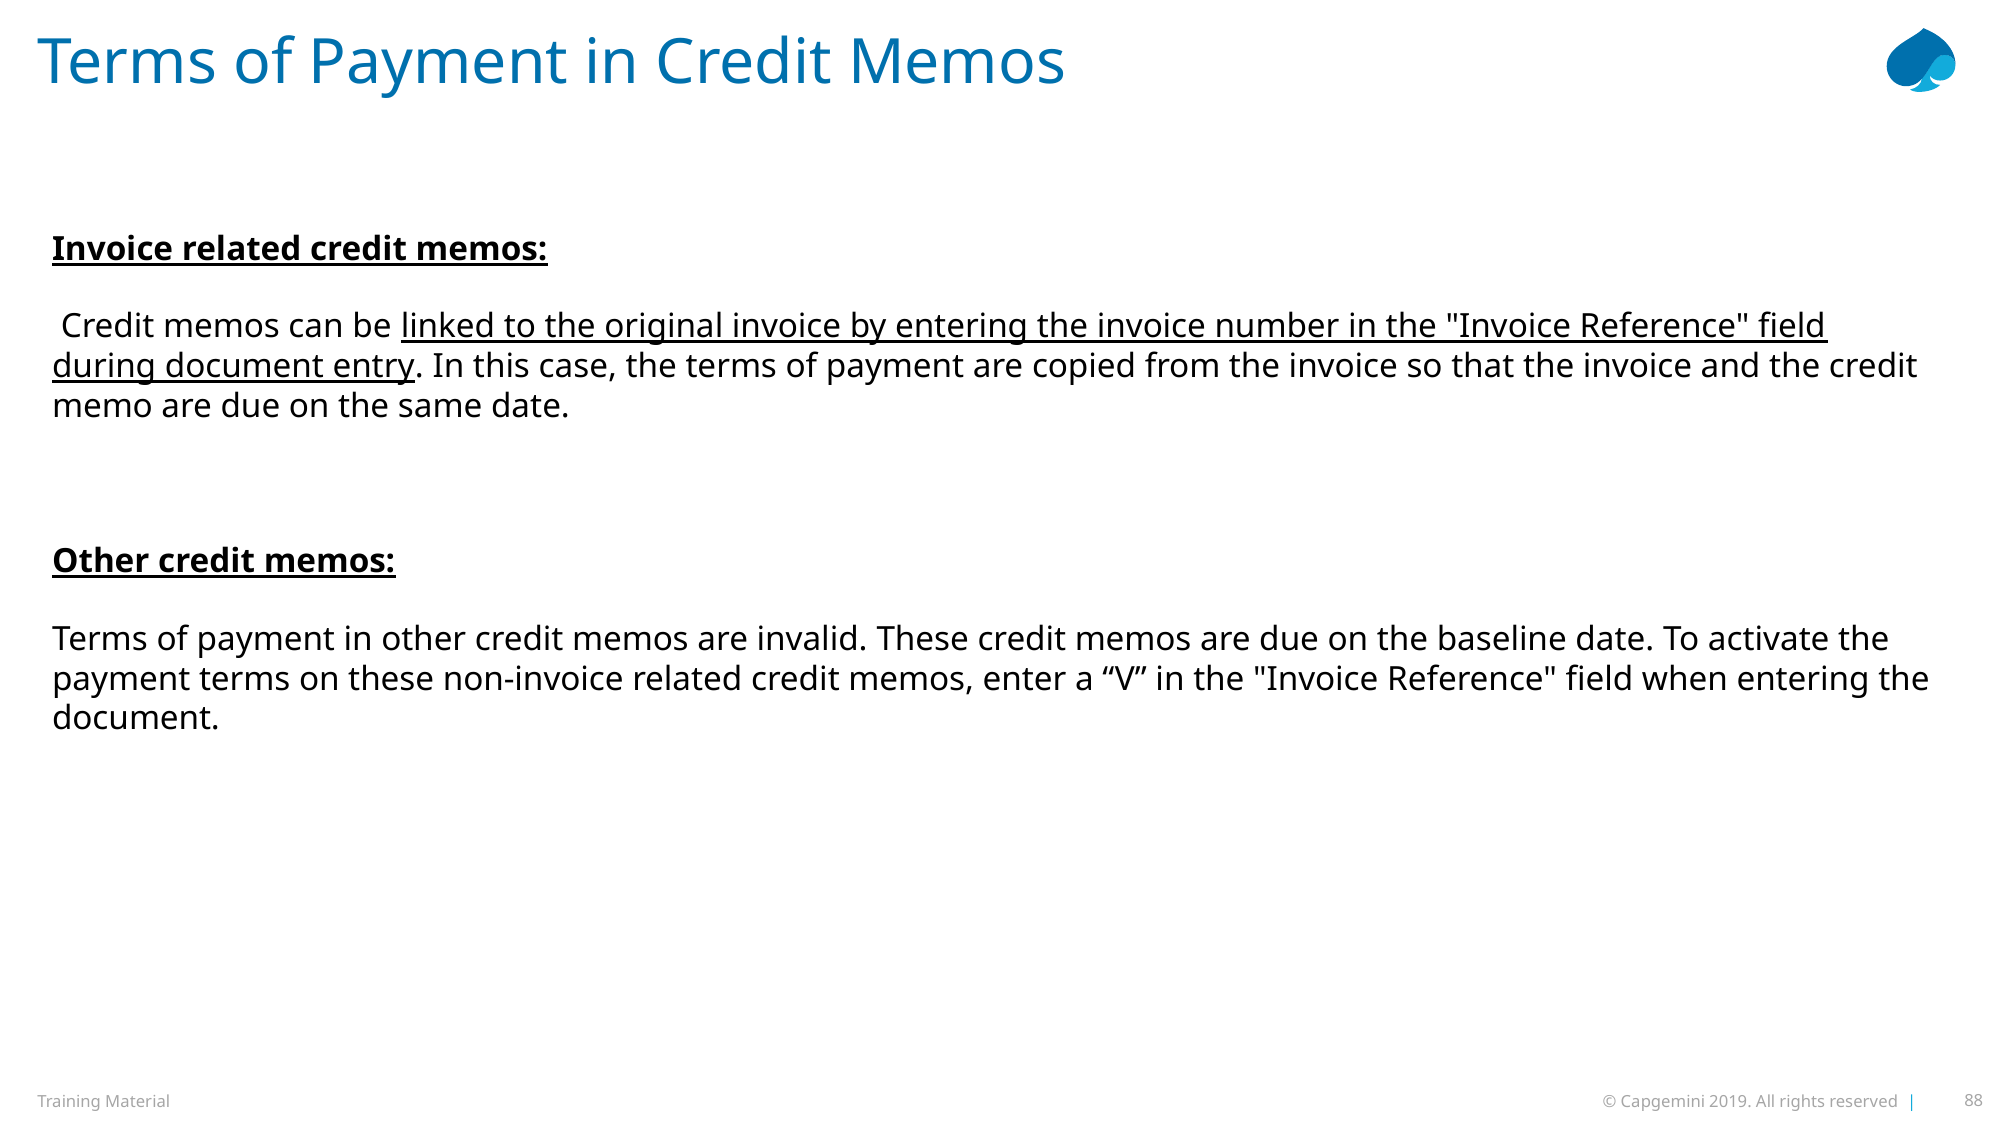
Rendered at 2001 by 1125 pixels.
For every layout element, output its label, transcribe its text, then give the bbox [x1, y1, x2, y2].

title Terms of Payment in Credit Memos [37, 0, 1863, 119]
text_box Invoice related credit memos: Credit memos can be linked to the original invoice by entering the invoice number in the "Invoice Reference" field during document entry. In this case, the terms of payment are copied from the invoice so that the invoice and the credit memo are due on the same date. Other credit memos: Terms of payment in other credit memos are invalid. These credit memos are due on the baseline date. To activate the payment terms on these non-invoice related credit memos, enter a “V” in the "Invoice Reference" field when entering the document. [37, 219, 1955, 744]
